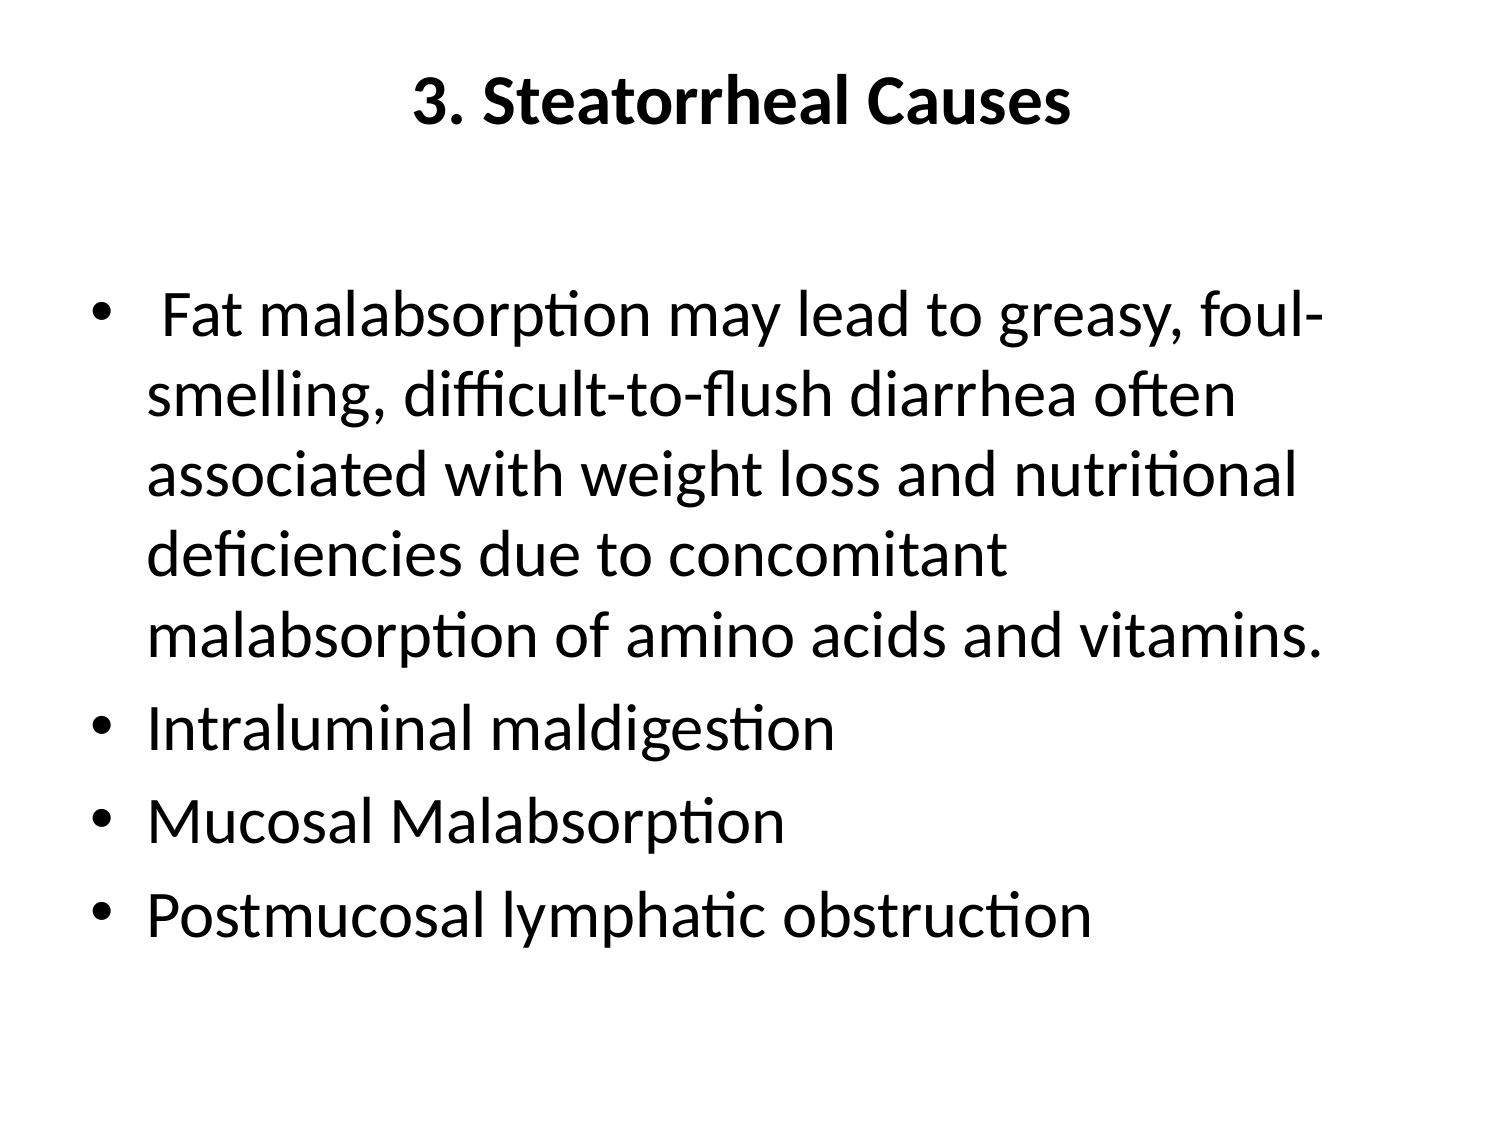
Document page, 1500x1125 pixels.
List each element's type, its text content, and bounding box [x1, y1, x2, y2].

list Fat malabsorption may lead to greasy, foul-smelling, difficult-to-flush diarrhea often associated with weight loss and nutritional deficiencies due to concomitant malabsorption of amino acids and vitamins. Intraluminal maldigestion Mucosal Malabsorption Postmucosal lymphatic obstruction [75, 262, 1425, 1005]
title 3. Steatorrheal Causes [75, 45, 1425, 233]
